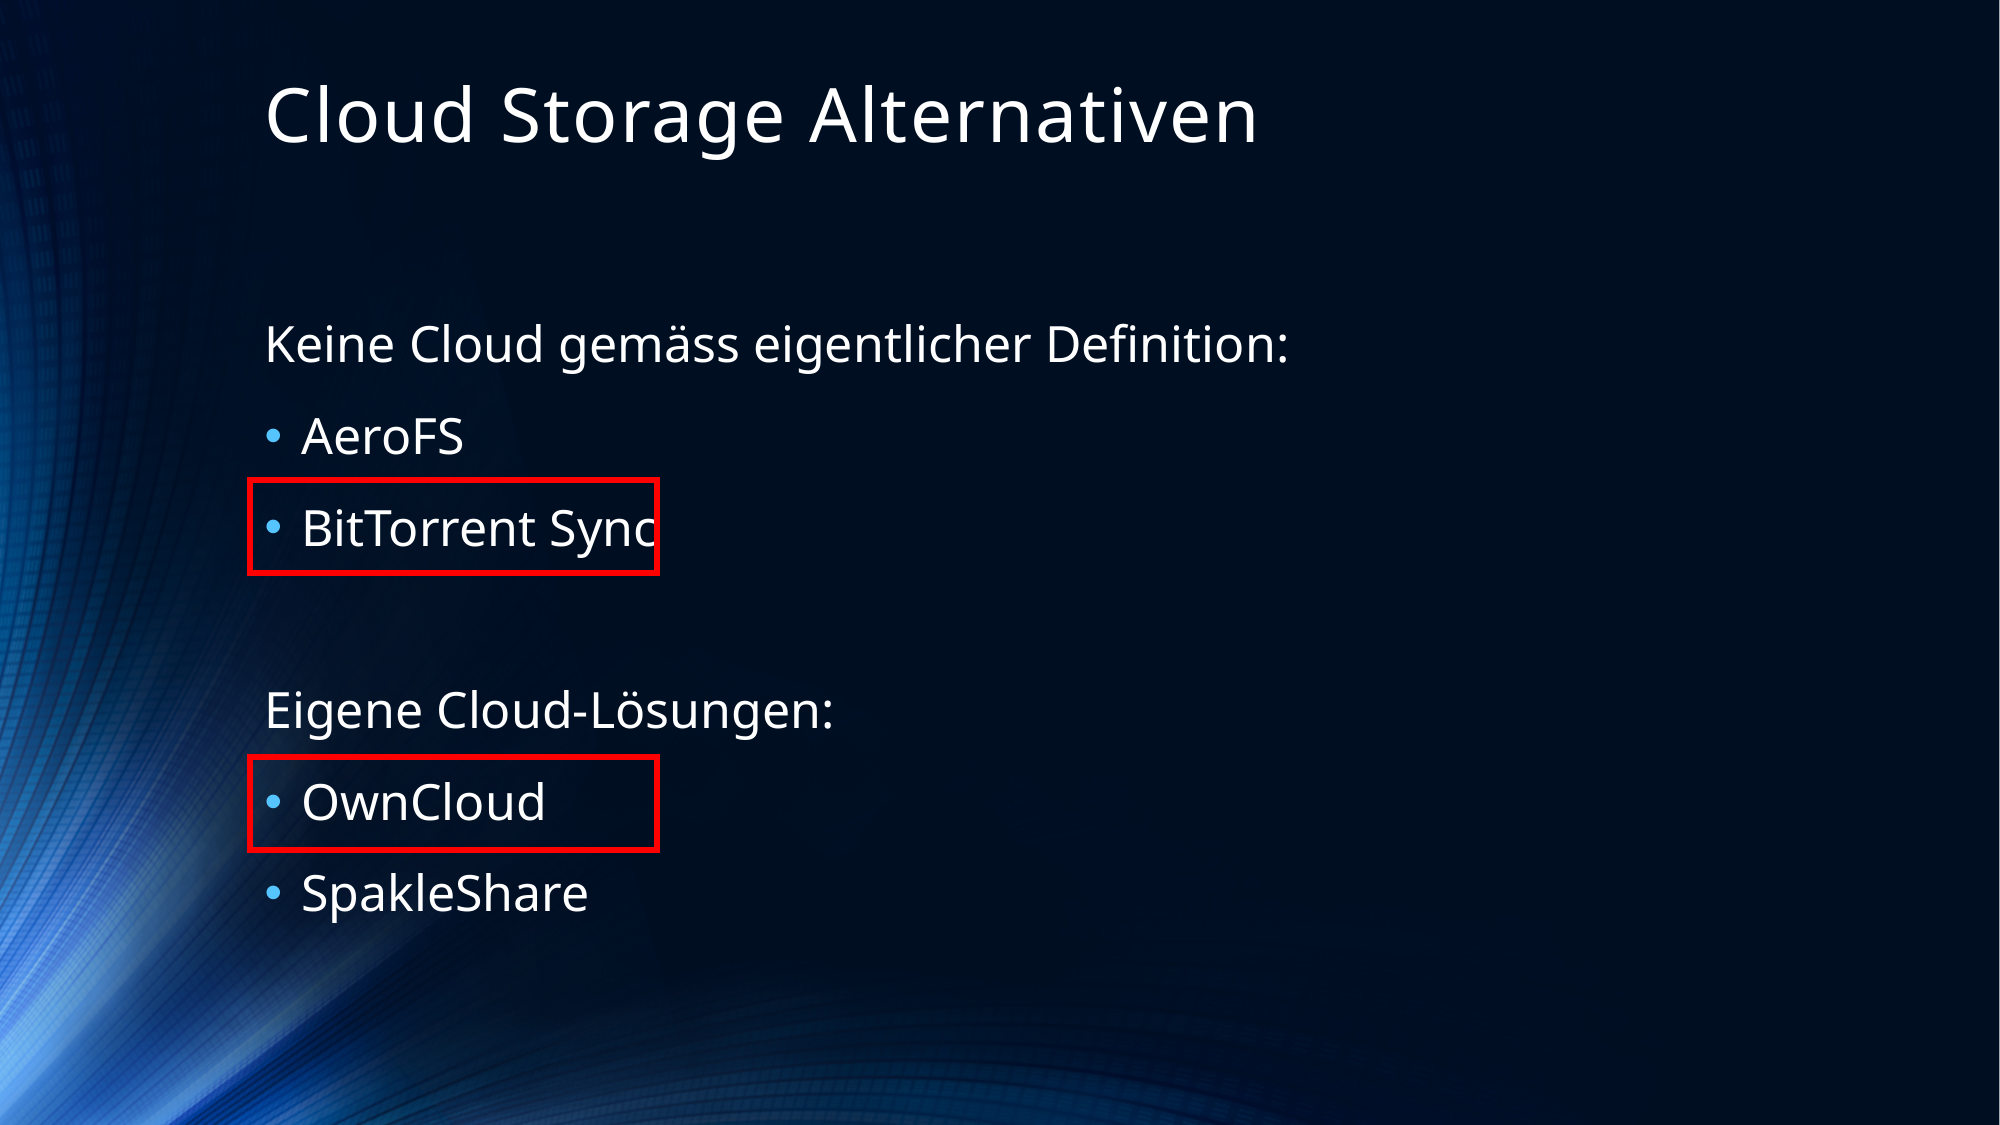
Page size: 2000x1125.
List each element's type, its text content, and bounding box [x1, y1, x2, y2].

picture [0, 0, 2000, 1125]
text_box Cloud Storage Alternativen [249, 30, 1827, 256]
text_box [249, 756, 658, 851]
text_box Keine Cloud gemäss eigentlicher Definition: AeroFS BitTorrent Sync Eigene Cloud-Lösungen: OwnCloud SpakleShare [249, 312, 1749, 1047]
text_box [249, 479, 658, 574]
